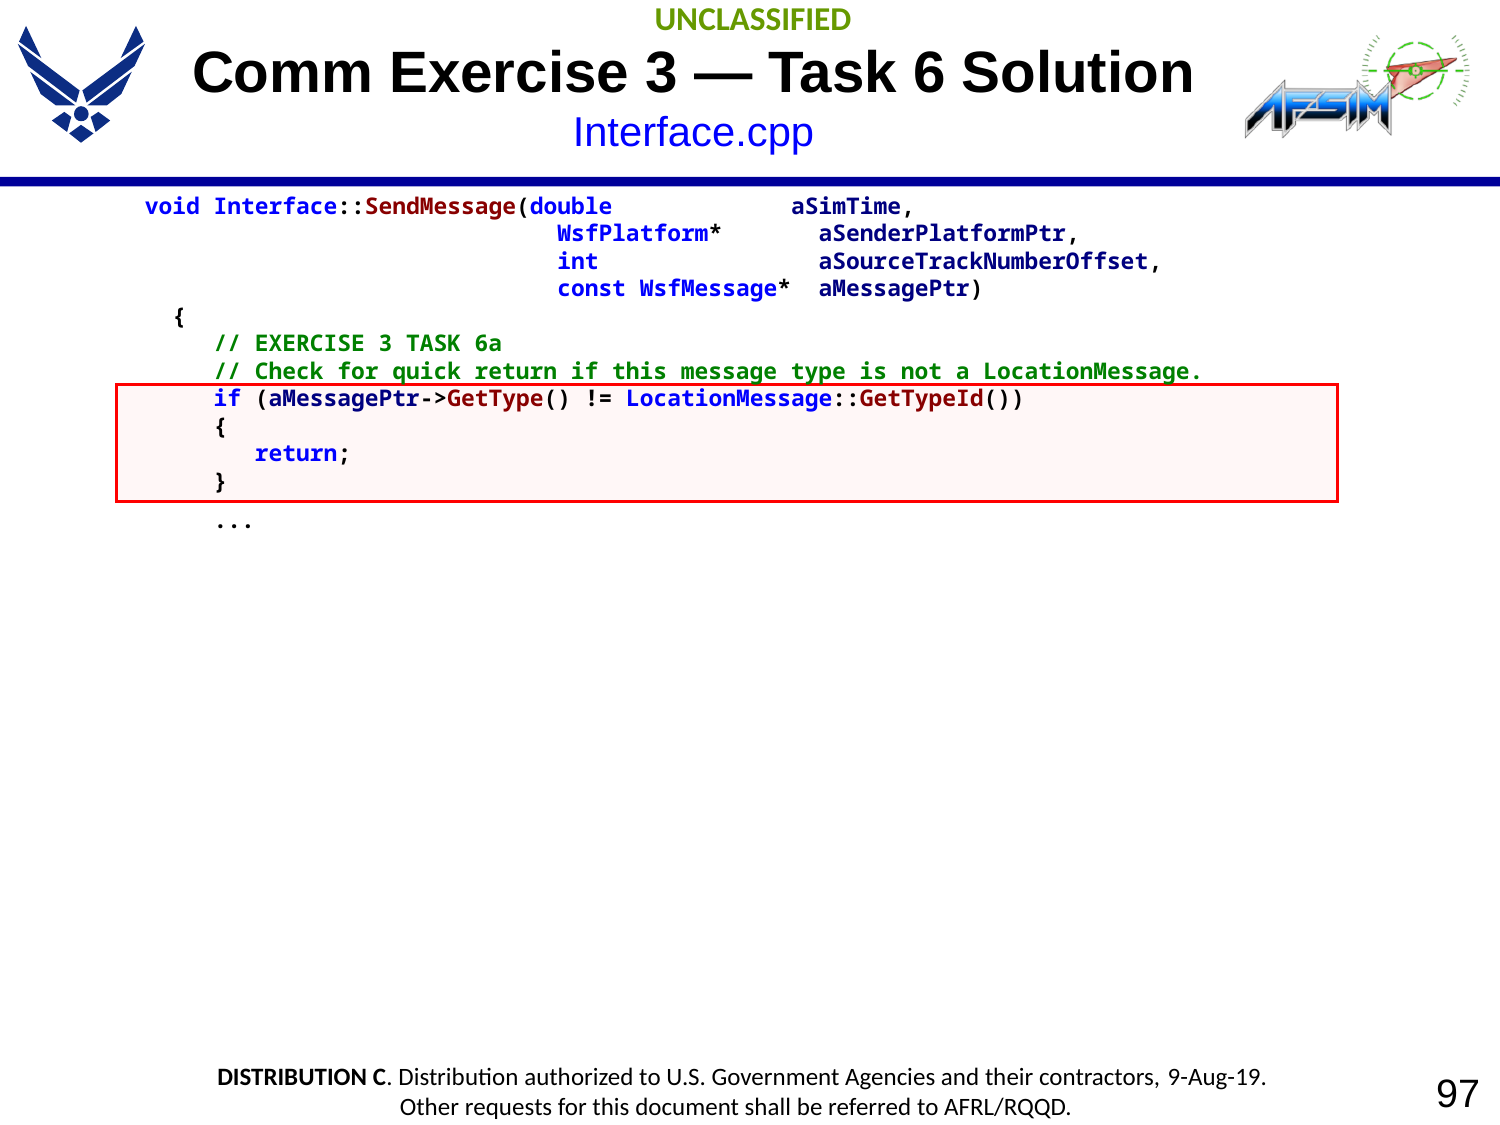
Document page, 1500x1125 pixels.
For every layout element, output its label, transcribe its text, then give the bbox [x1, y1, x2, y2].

text_box void Interface::SendMessage(double aSimTime, WsfPlatform* aSenderPlatformPtr, int aSourceTrackNumberOffset, const WsfMessage* aMessagePtr) { // EXERCISE 3 TASK 6a // Check for quick return if this message type is not a LocationMessage. if (aMessagePtr->GetType() != LocationMessage::GetTypeId()) { return; } ... [116, 184, 1338, 581]
picture [1238, 22, 1483, 147]
title Comm Exercise 3 — Task 6 Solution Interface.cpp [150, 0, 1238, 189]
